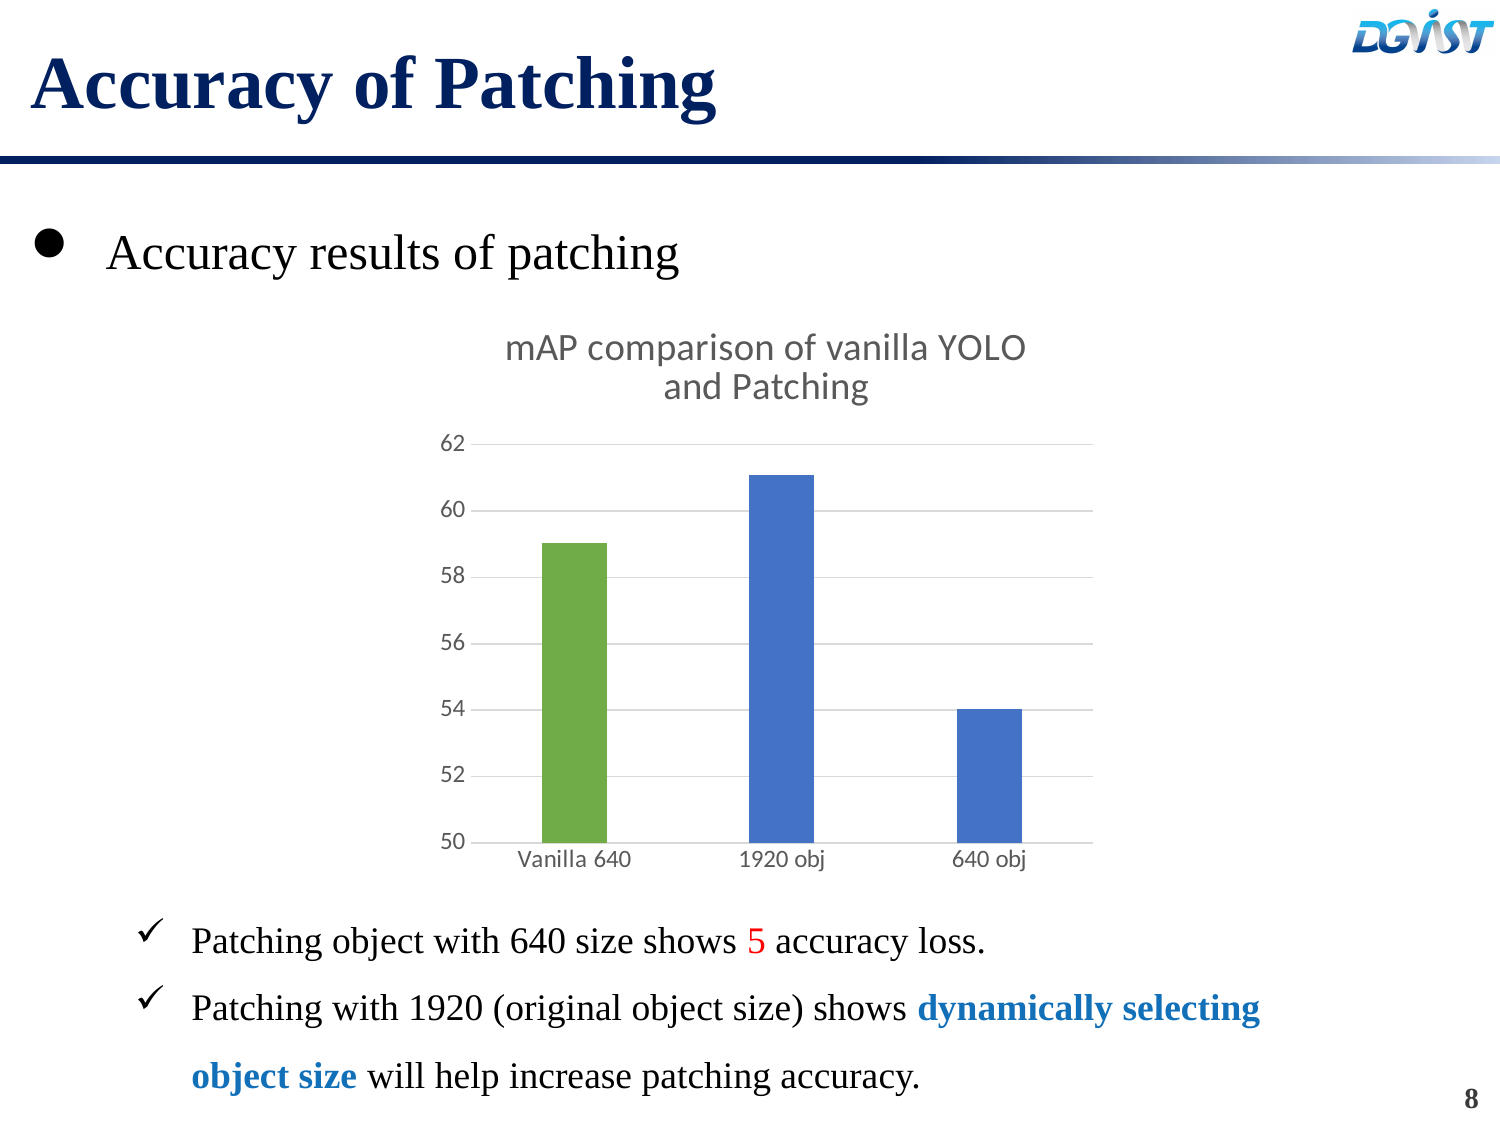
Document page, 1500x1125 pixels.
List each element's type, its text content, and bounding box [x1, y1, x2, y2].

picture [1352, 7, 1494, 55]
text_box Accuracy results of patching [15, 181, 1476, 287]
chart [426, 299, 1107, 886]
text_box [0, 155, 1500, 165]
text_box Patching object with 640 size shows 5 accuracy loss. Patching with 1920 (original object size) shows dynamically selecting object size will help increase patching accuracy. [120, 885, 1380, 1104]
text_box 8 [1430, 1072, 1494, 1118]
text_box Accuracy of Patching [15, 19, 1440, 139]
